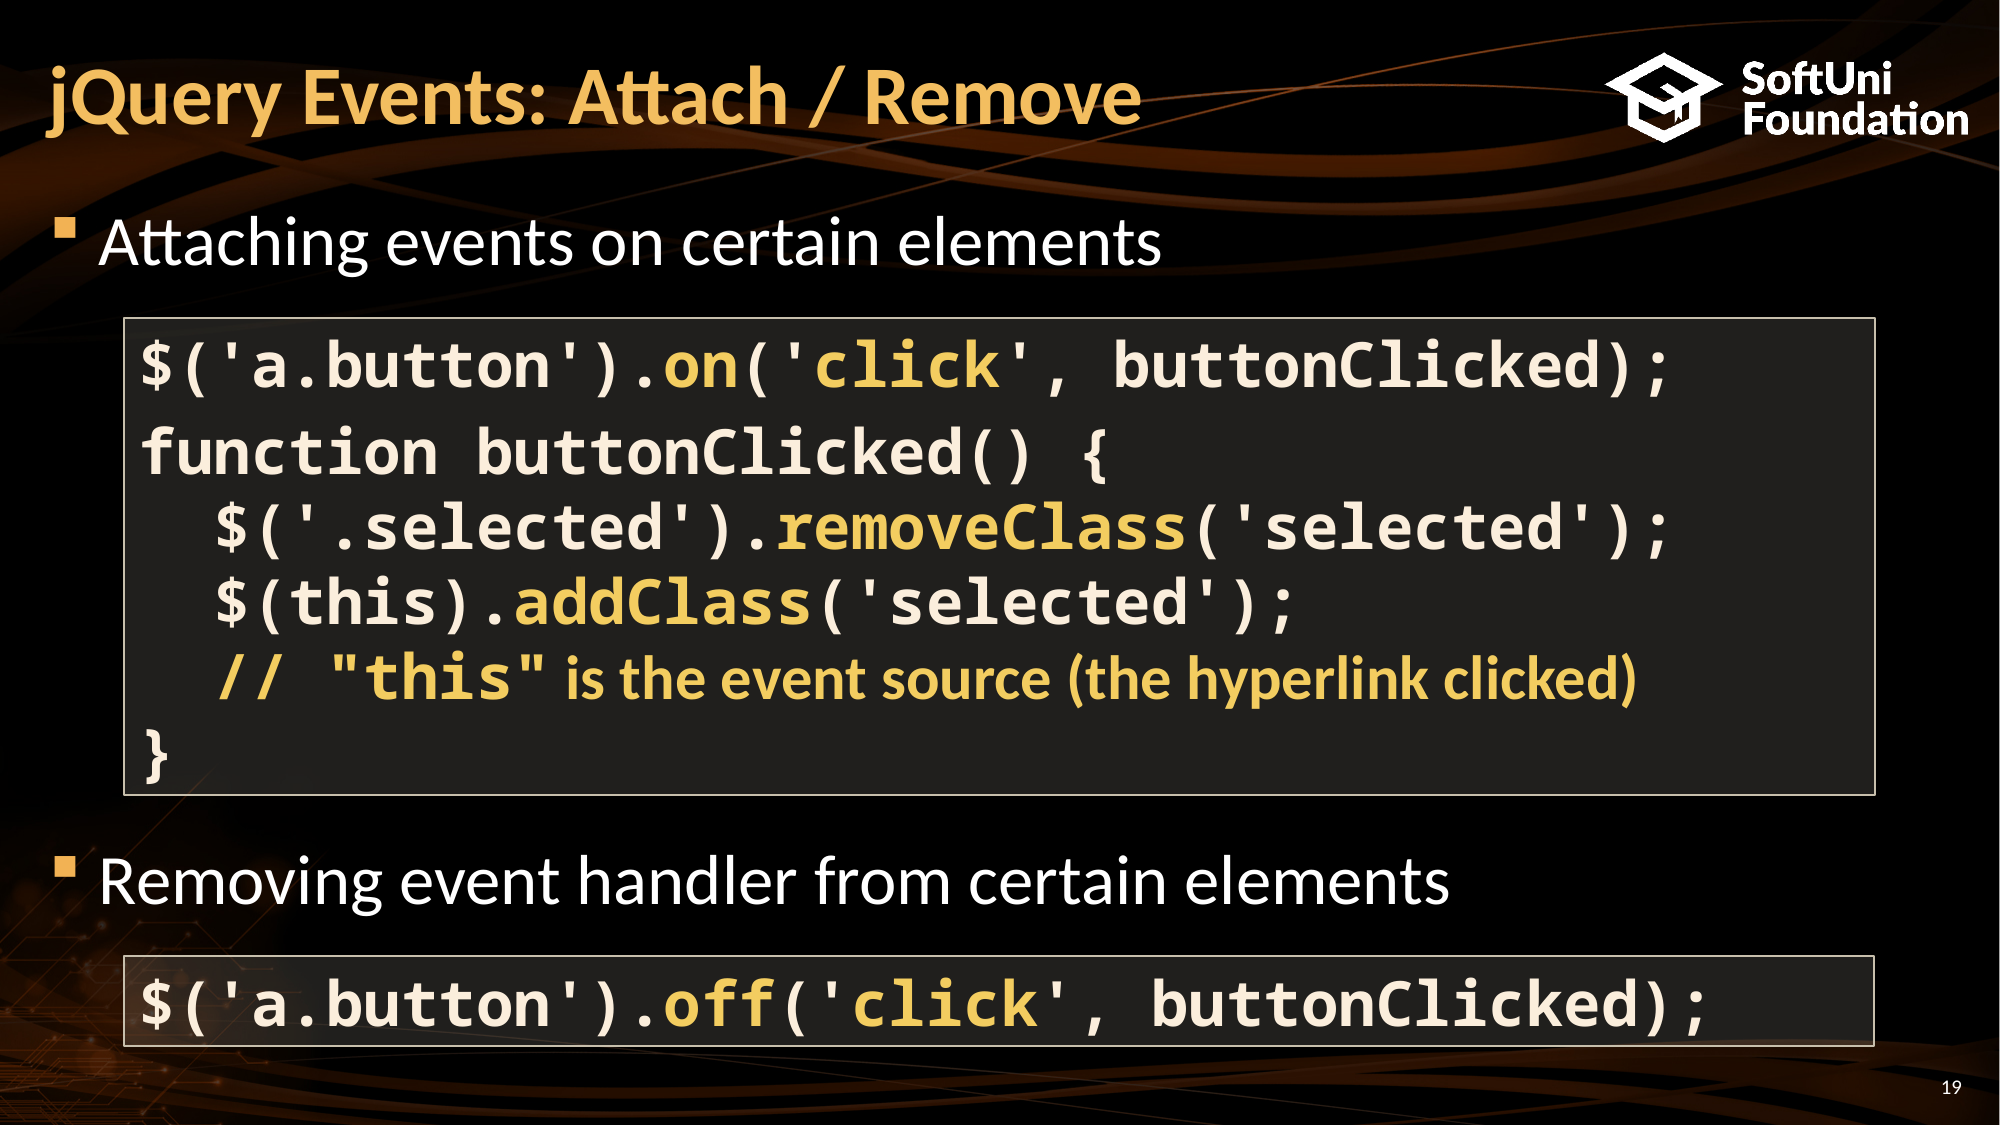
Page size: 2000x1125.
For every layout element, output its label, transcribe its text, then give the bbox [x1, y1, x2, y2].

list Attaching events on certain elements [31, 933, 1968, 1103]
text_box $('a.button').on('click', buttonClicked); function buttonClicked() { $('.selected').removeClass('selected'); $(this).addClass('selected'); // "this" is the event source (the hyperlink clicked) } [124, 317, 1875, 795]
title jQuery Events: Attach / Remove [30, 6, 1602, 189]
picture [0, 0, 2000, 1125]
text_box Removing event handler from certain elements [31, 827, 1968, 933]
list Attaching events on certain elements [31, 188, 1968, 827]
text_box $('a.button').off('click', buttonClicked); [123, 956, 1875, 1046]
